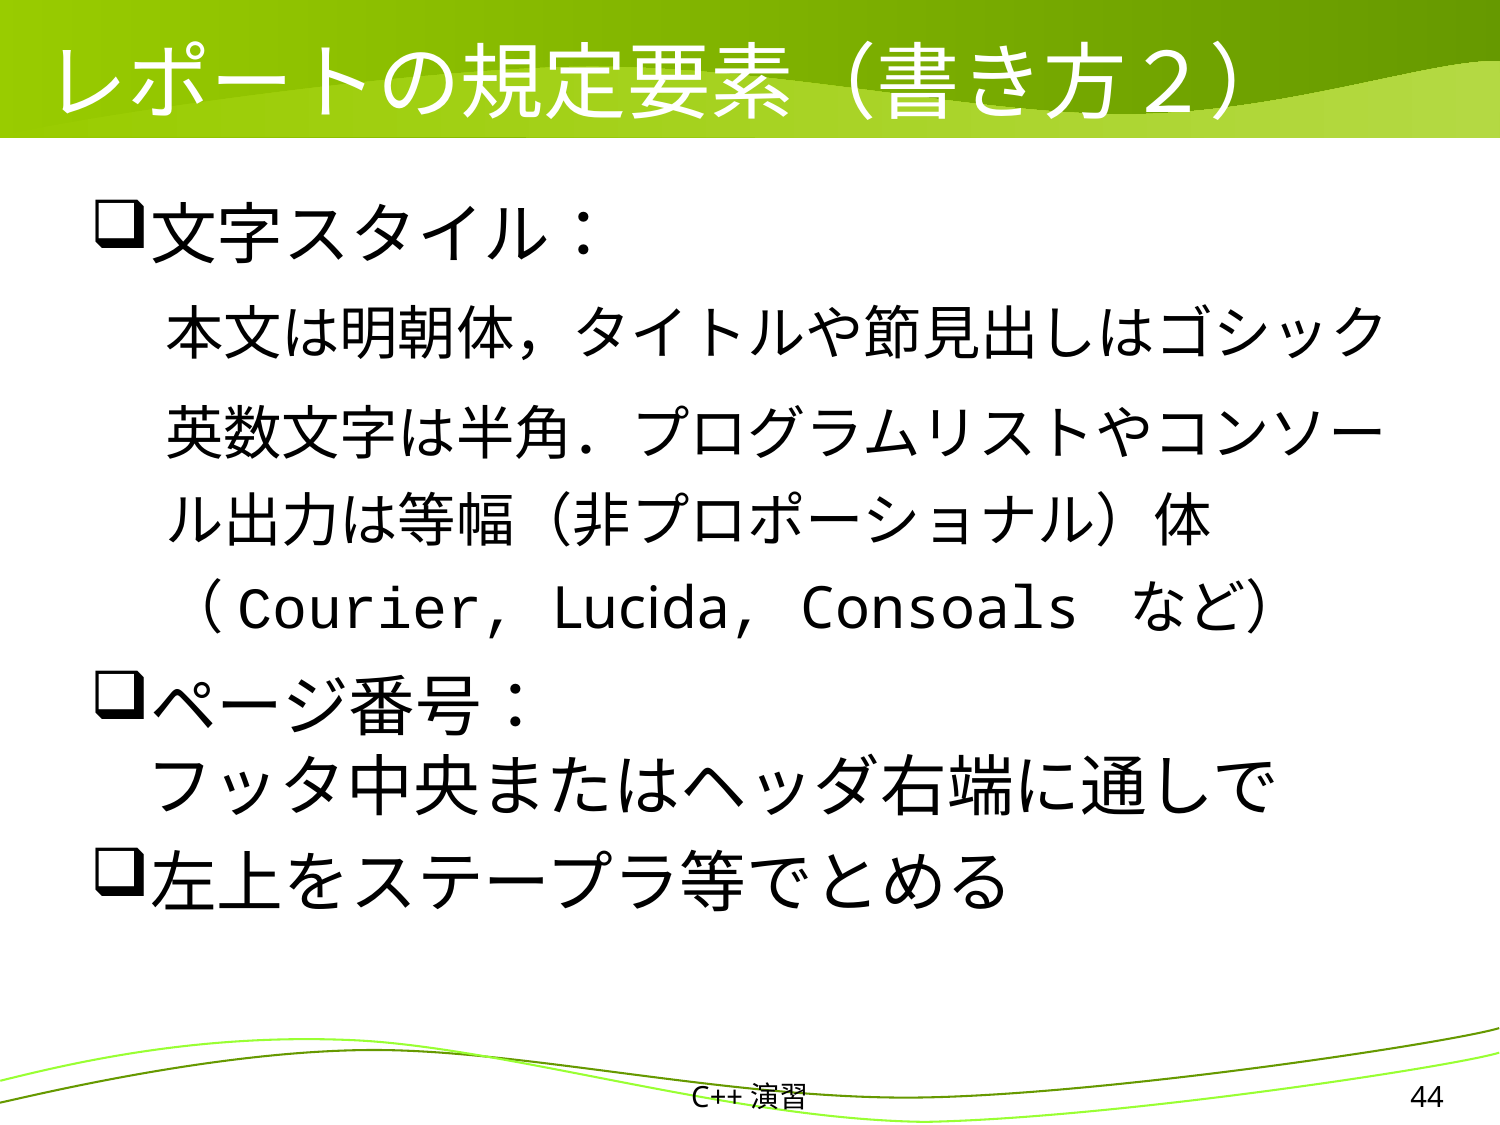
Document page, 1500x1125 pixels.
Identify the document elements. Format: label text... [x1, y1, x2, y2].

title レポートの規定要素（書き方２） [29, 33, 1471, 126]
list 文字スタイル： 本文は明朝体，タイトルや節見出しはゴシック 英数文字は半角．プログラムリストやコンソール出力は等幅（非プロポーショナル）体（Courier, Lucida, Consoals など） ページ番号： フッタ中央またはヘッダ右端に通しで 左上をステープラ等でとめる [75, 184, 1425, 1035]
slide_number 44 [1108, 1070, 1459, 1103]
footer C++演習 [512, 1070, 988, 1103]
